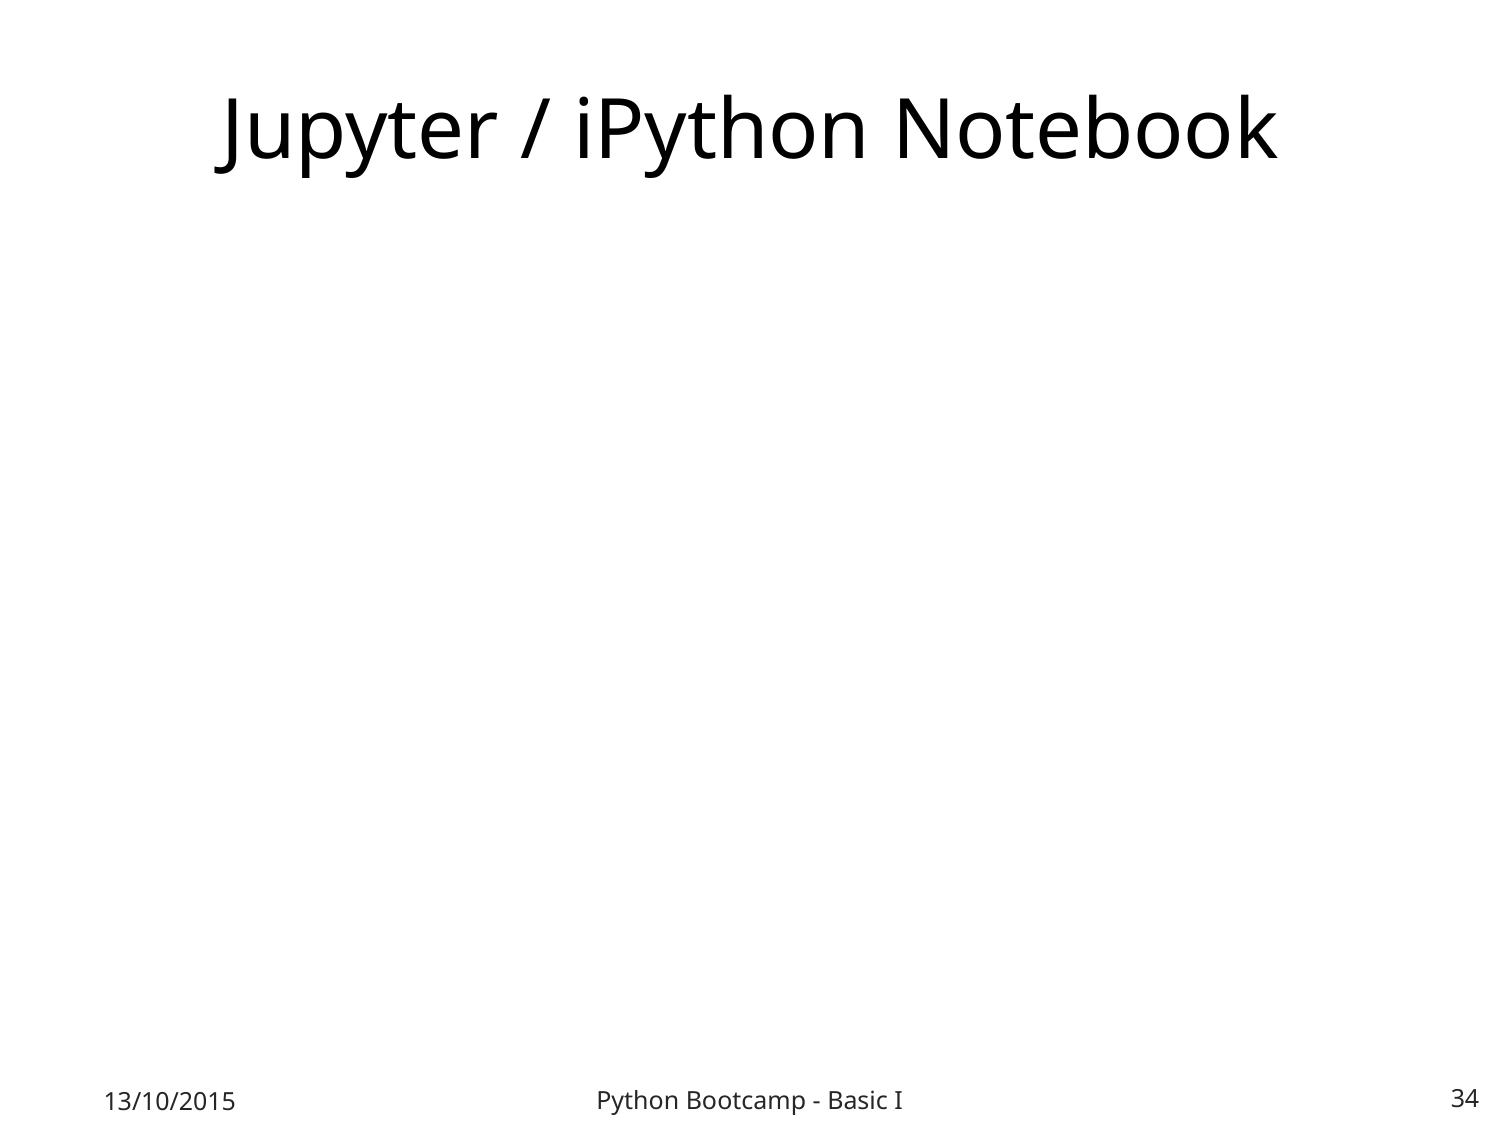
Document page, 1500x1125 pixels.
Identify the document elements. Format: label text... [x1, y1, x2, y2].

title Jupyter / iPython Notebook [206, 66, 1425, 185]
picture [0, 203, 1500, 1125]
